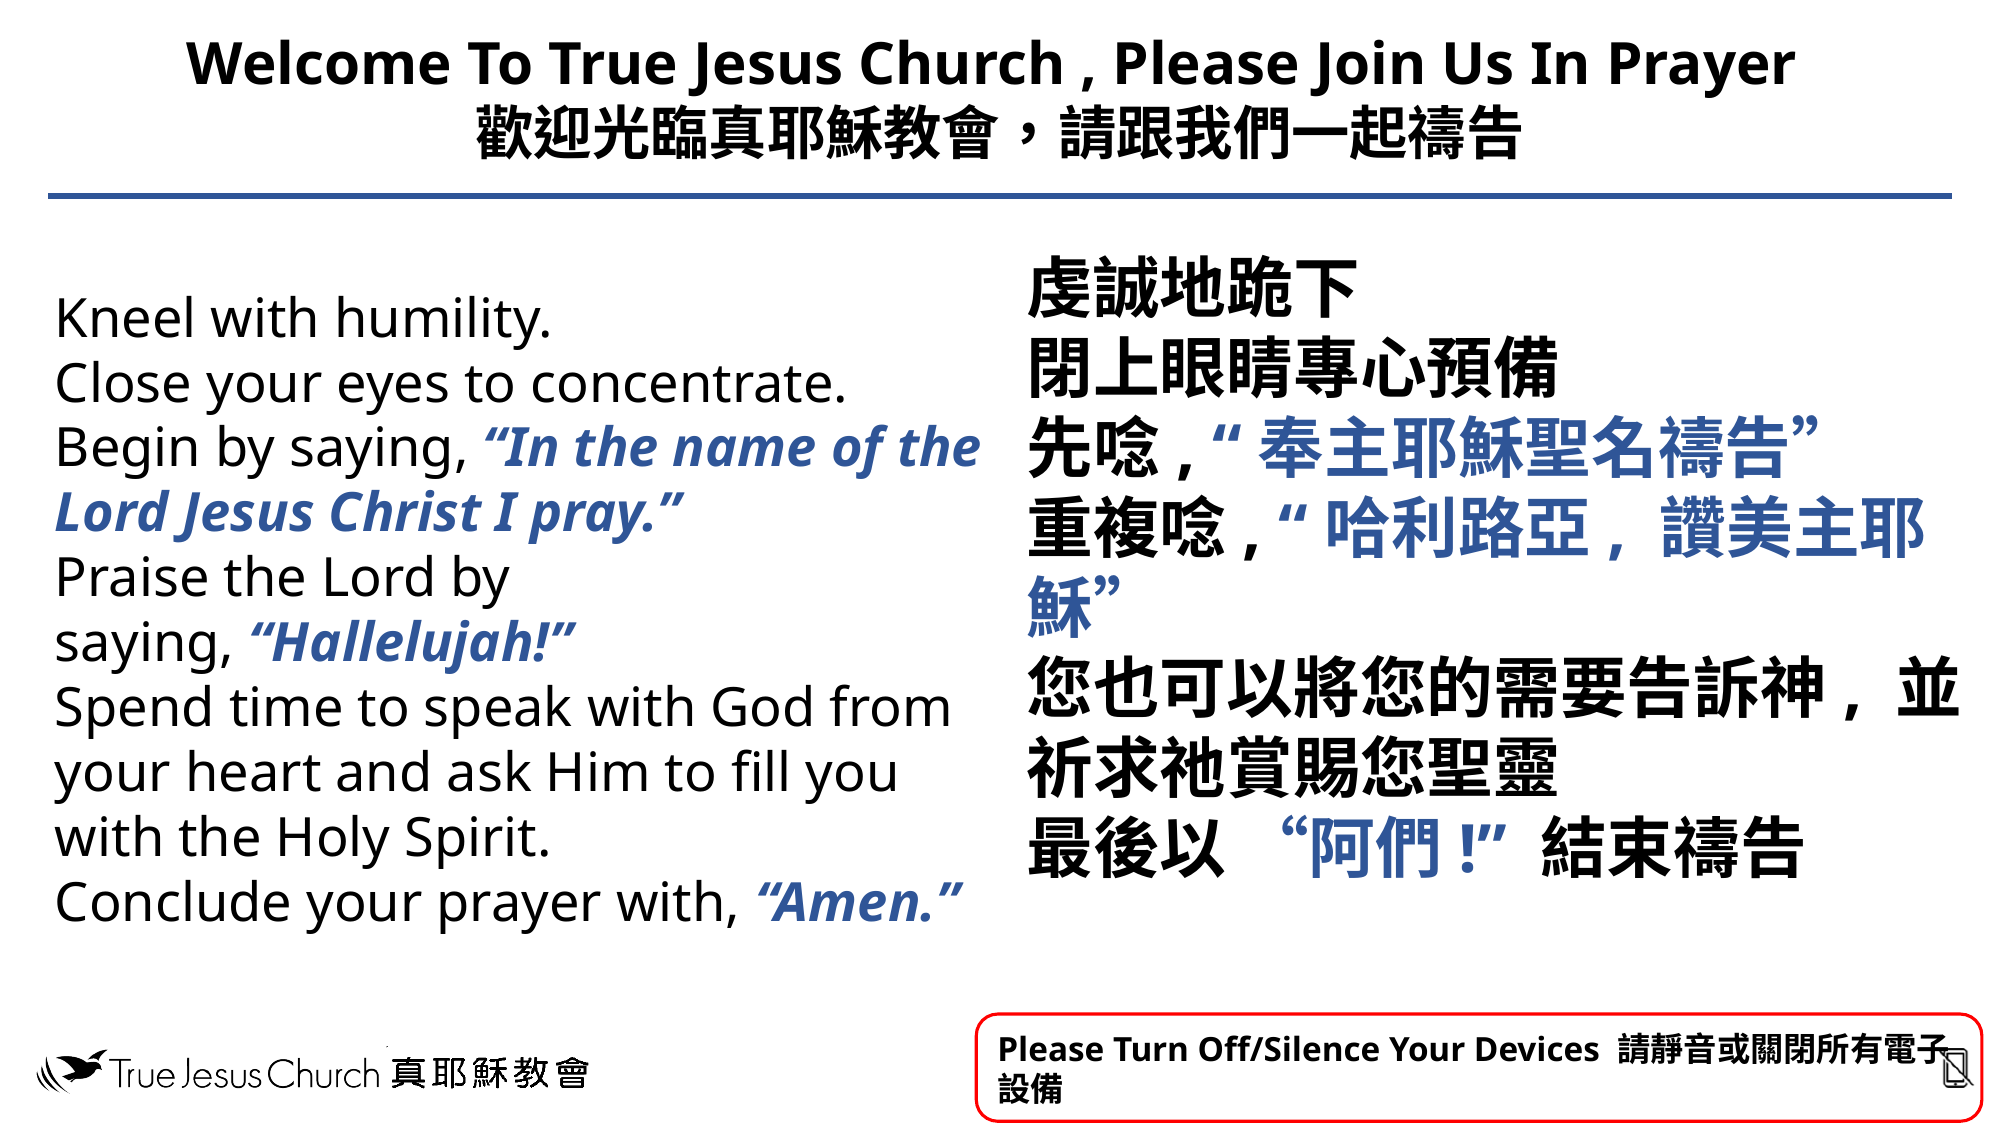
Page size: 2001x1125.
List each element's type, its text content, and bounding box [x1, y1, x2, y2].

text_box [976, 1036, 1982, 1099]
text_box 虔誠地跪下 閉上眼睛專心預備 先唸, “奉主耶穌聖名禱告” 重複唸, “哈利路亞, 讚美主耶穌” 您也可以將您的需要告訴神, 並祈求祂賞賜您聖靈 最後以 “阿們!” 結束禱告 [1011, 238, 2000, 894]
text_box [36, 1046, 589, 1094]
text_box Welcome To True Jesus Church , Please Join Us In Prayer 歡迎光臨真耶穌教會，請跟我們一起禱告 [0, 19, 2000, 174]
text_box Kneel with humility. Close your eyes to concentrate. Begin by saying, “In the name of the Lord Jesus Christ I pray.” Praise the Lord by saying, “Hallelujah!” Spend time to speak with God from your heart and ask Him to fill you with the Holy Spirit. Conclude your prayer with, “Amen.” [54, 275, 1000, 940]
